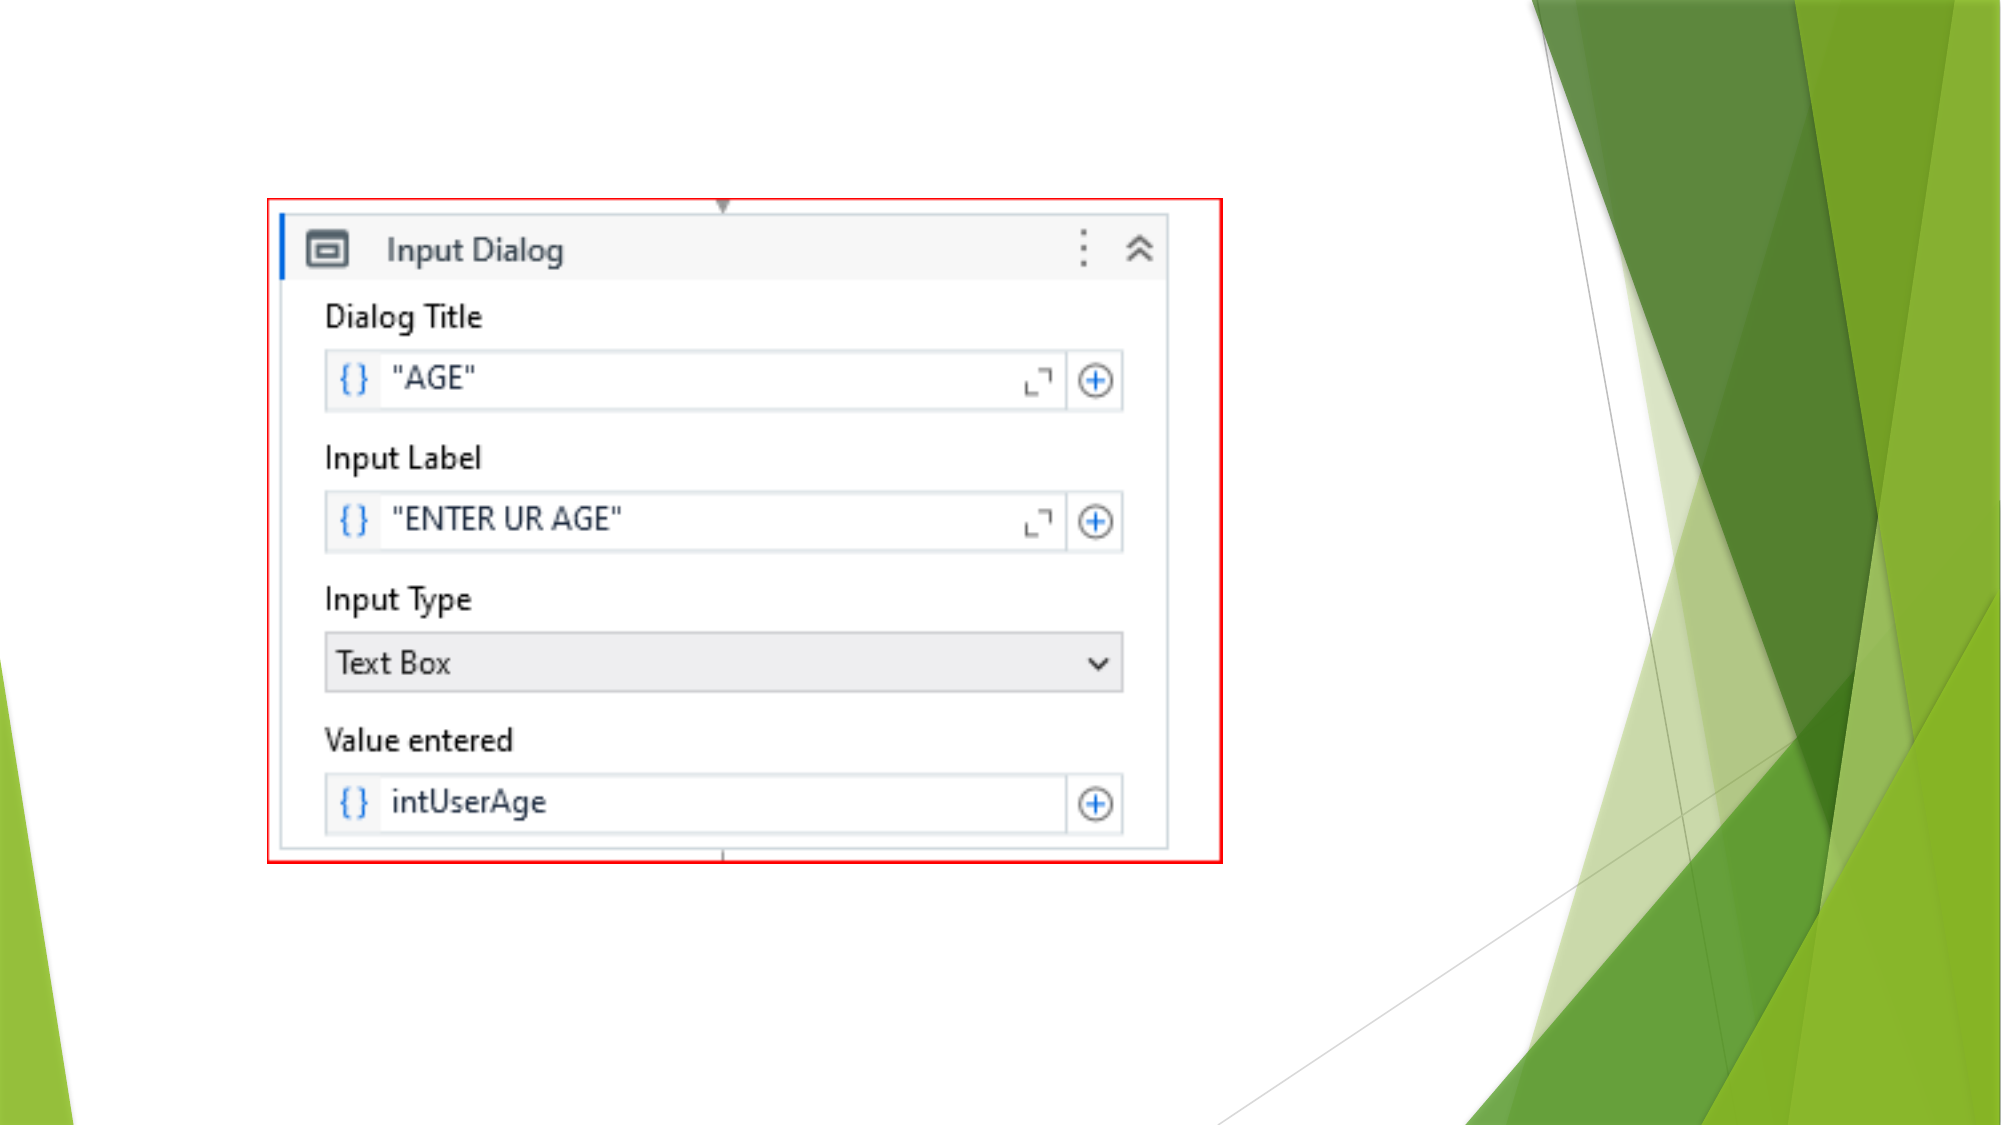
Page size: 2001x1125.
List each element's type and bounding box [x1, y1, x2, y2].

picture [266, 197, 1224, 865]
